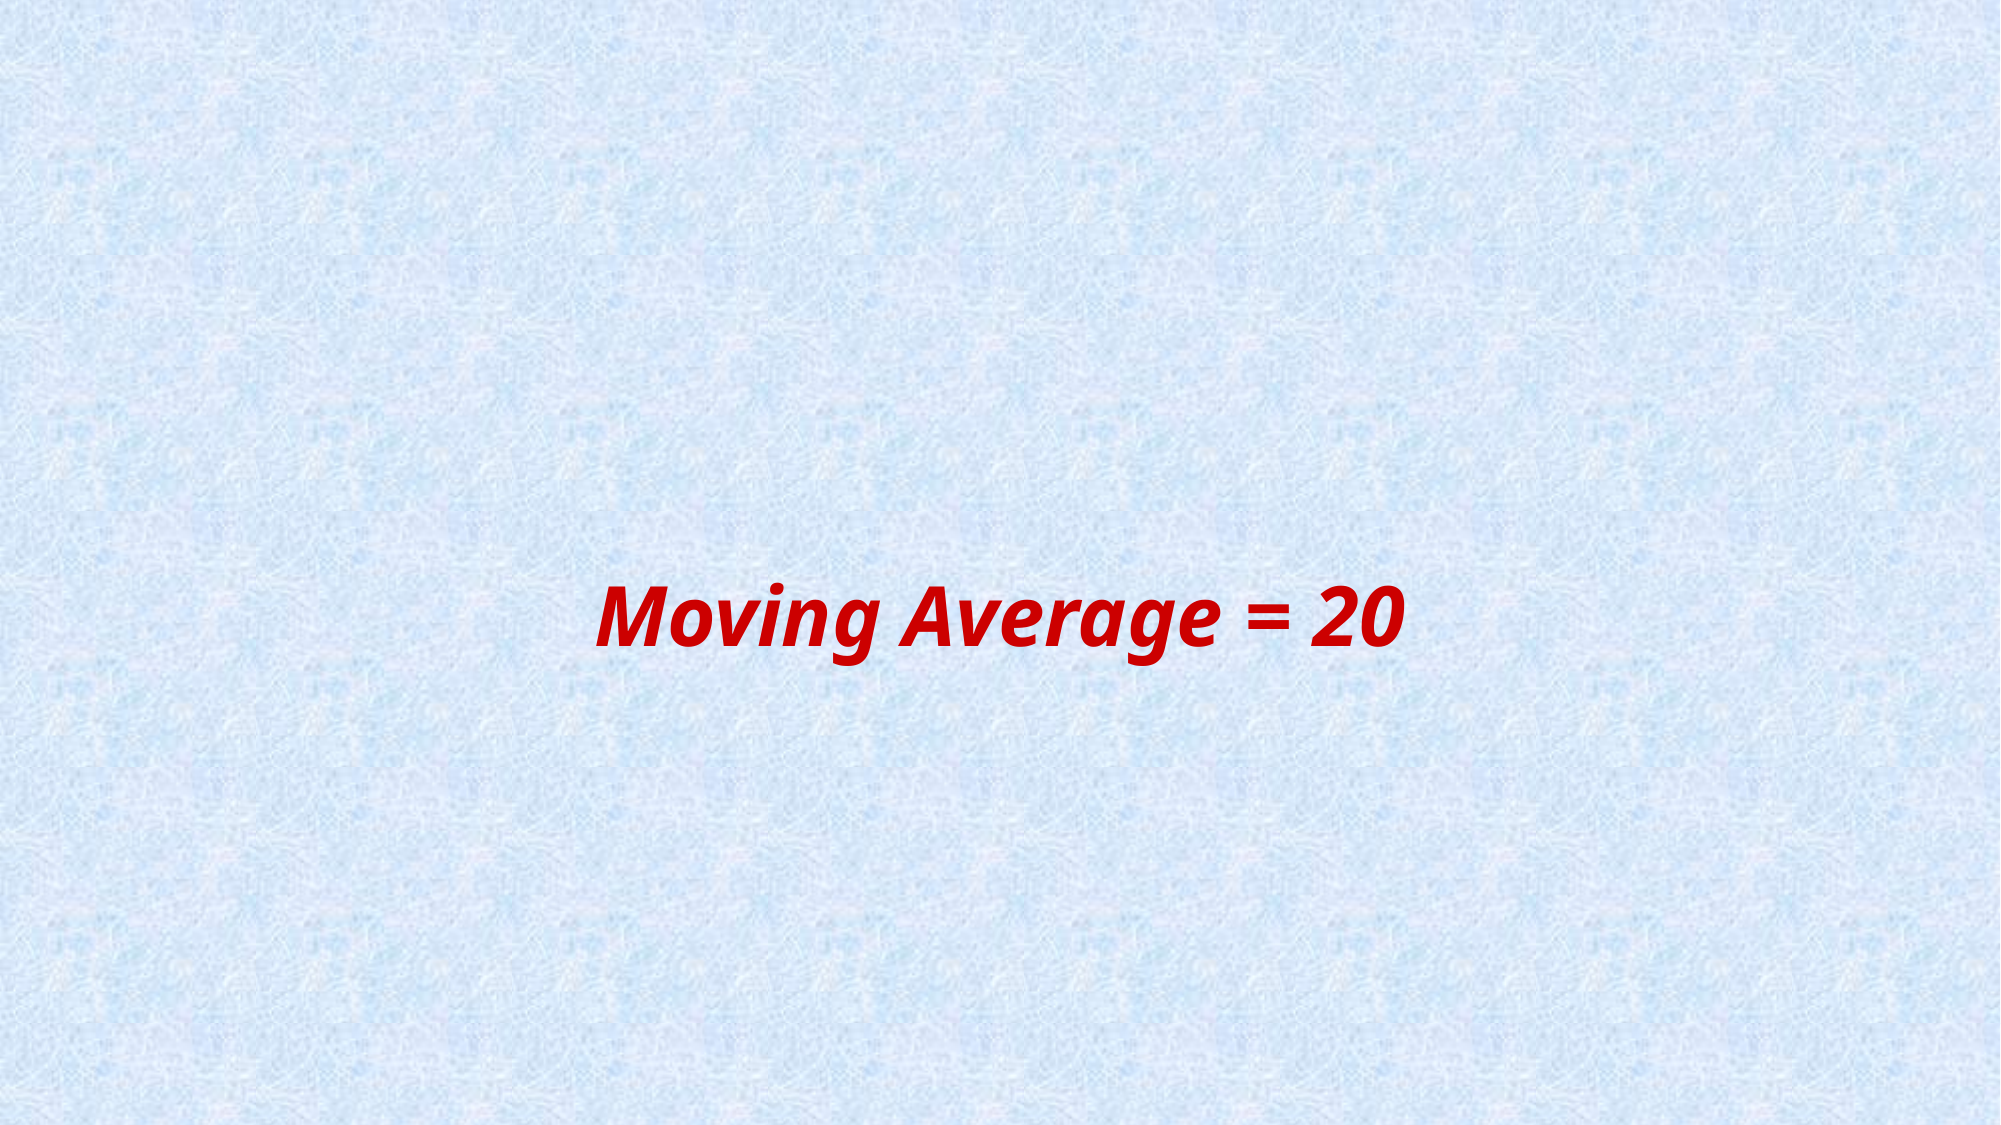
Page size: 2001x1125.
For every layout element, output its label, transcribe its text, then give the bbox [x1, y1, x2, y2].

title Moving Average = 20 [137, 489, 1864, 738]
picture [0, 0, 2001, 1125]
